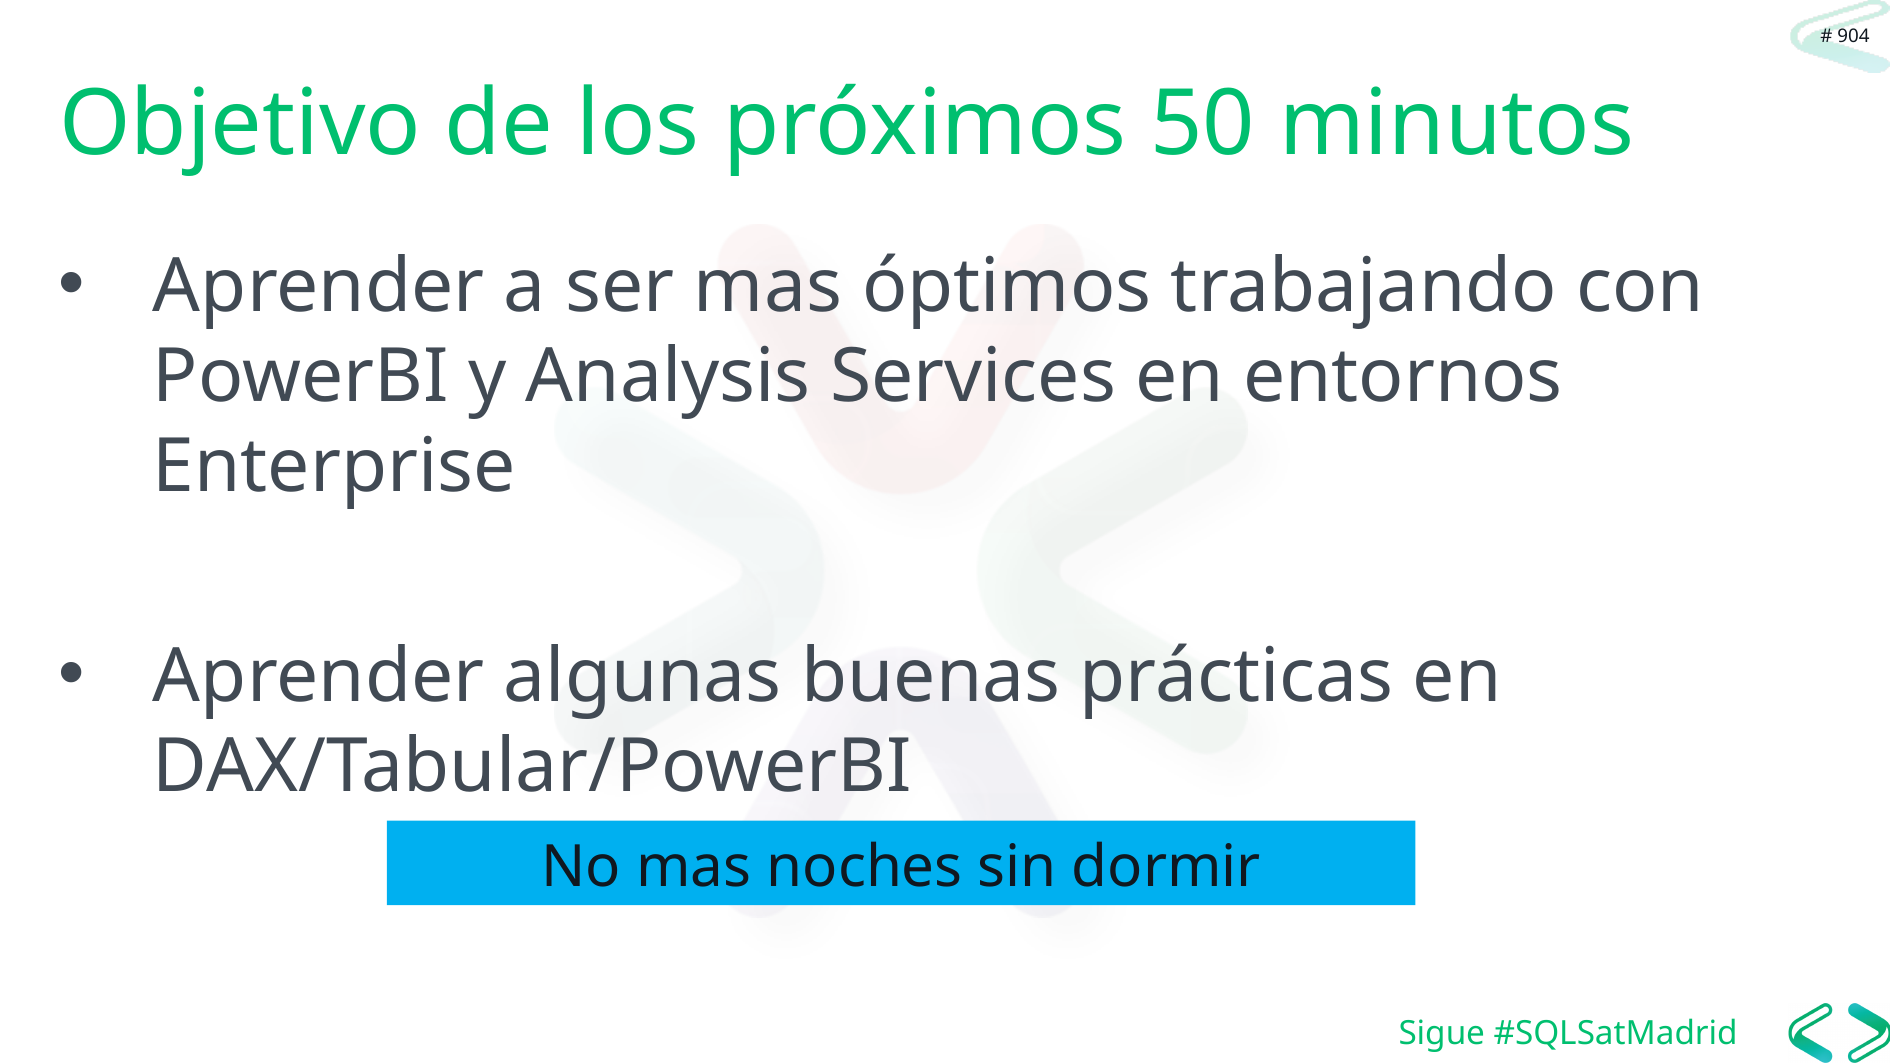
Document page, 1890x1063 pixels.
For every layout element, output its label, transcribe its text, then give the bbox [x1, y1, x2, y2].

text_box No mas noches sin dormir [386, 820, 1416, 906]
list Aprender a ser mas óptimos trabajando con PowerBI y Analysis Services en entornos Enterprise Aprender algunas buenas prácticas en DAX/Tabular/PowerBI [59, 236, 1831, 1004]
title Objetivo de los próximos 50 minutos [59, 59, 1831, 178]
